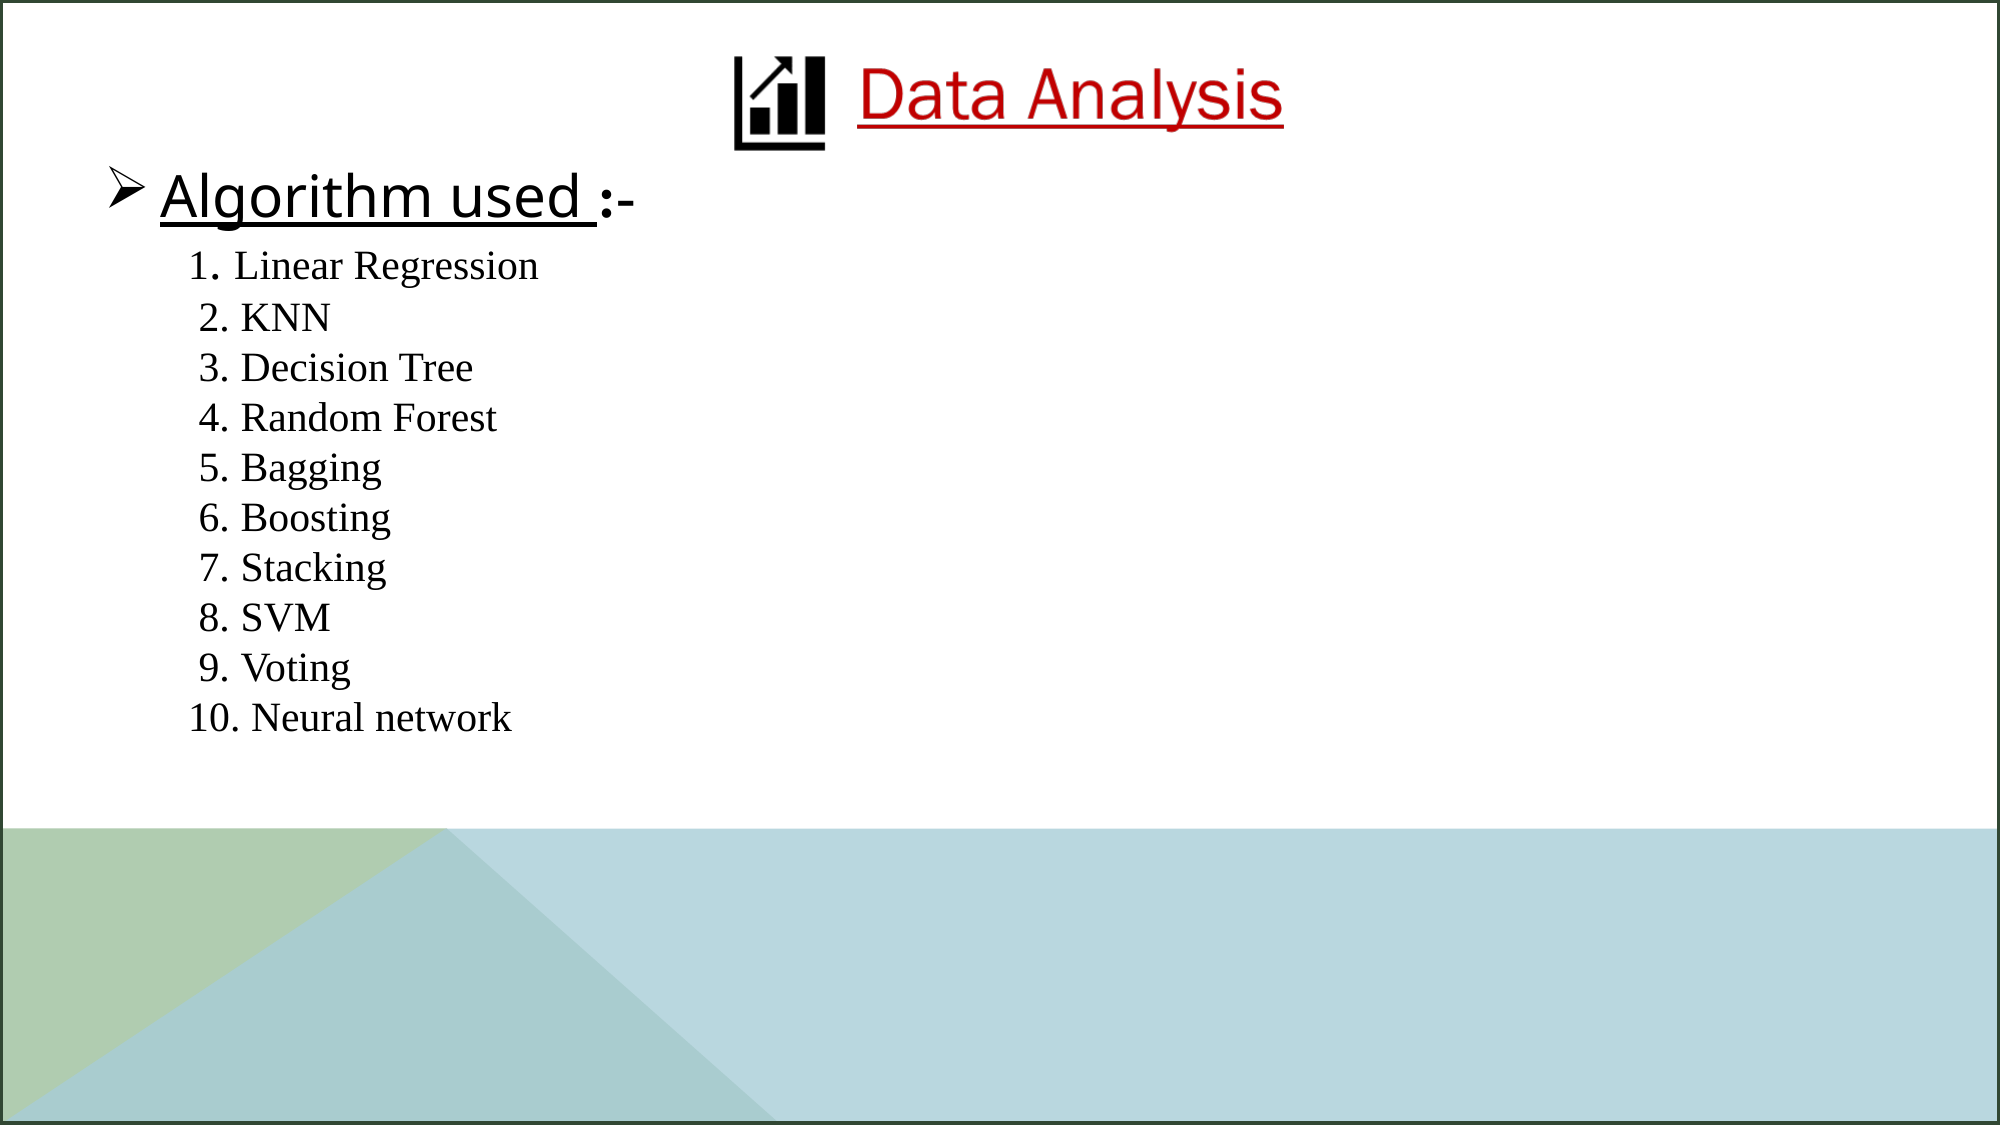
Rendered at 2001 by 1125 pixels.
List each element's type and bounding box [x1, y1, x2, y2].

text_box [0, 0, 2000, 1125]
picture [716, 22, 1329, 181]
